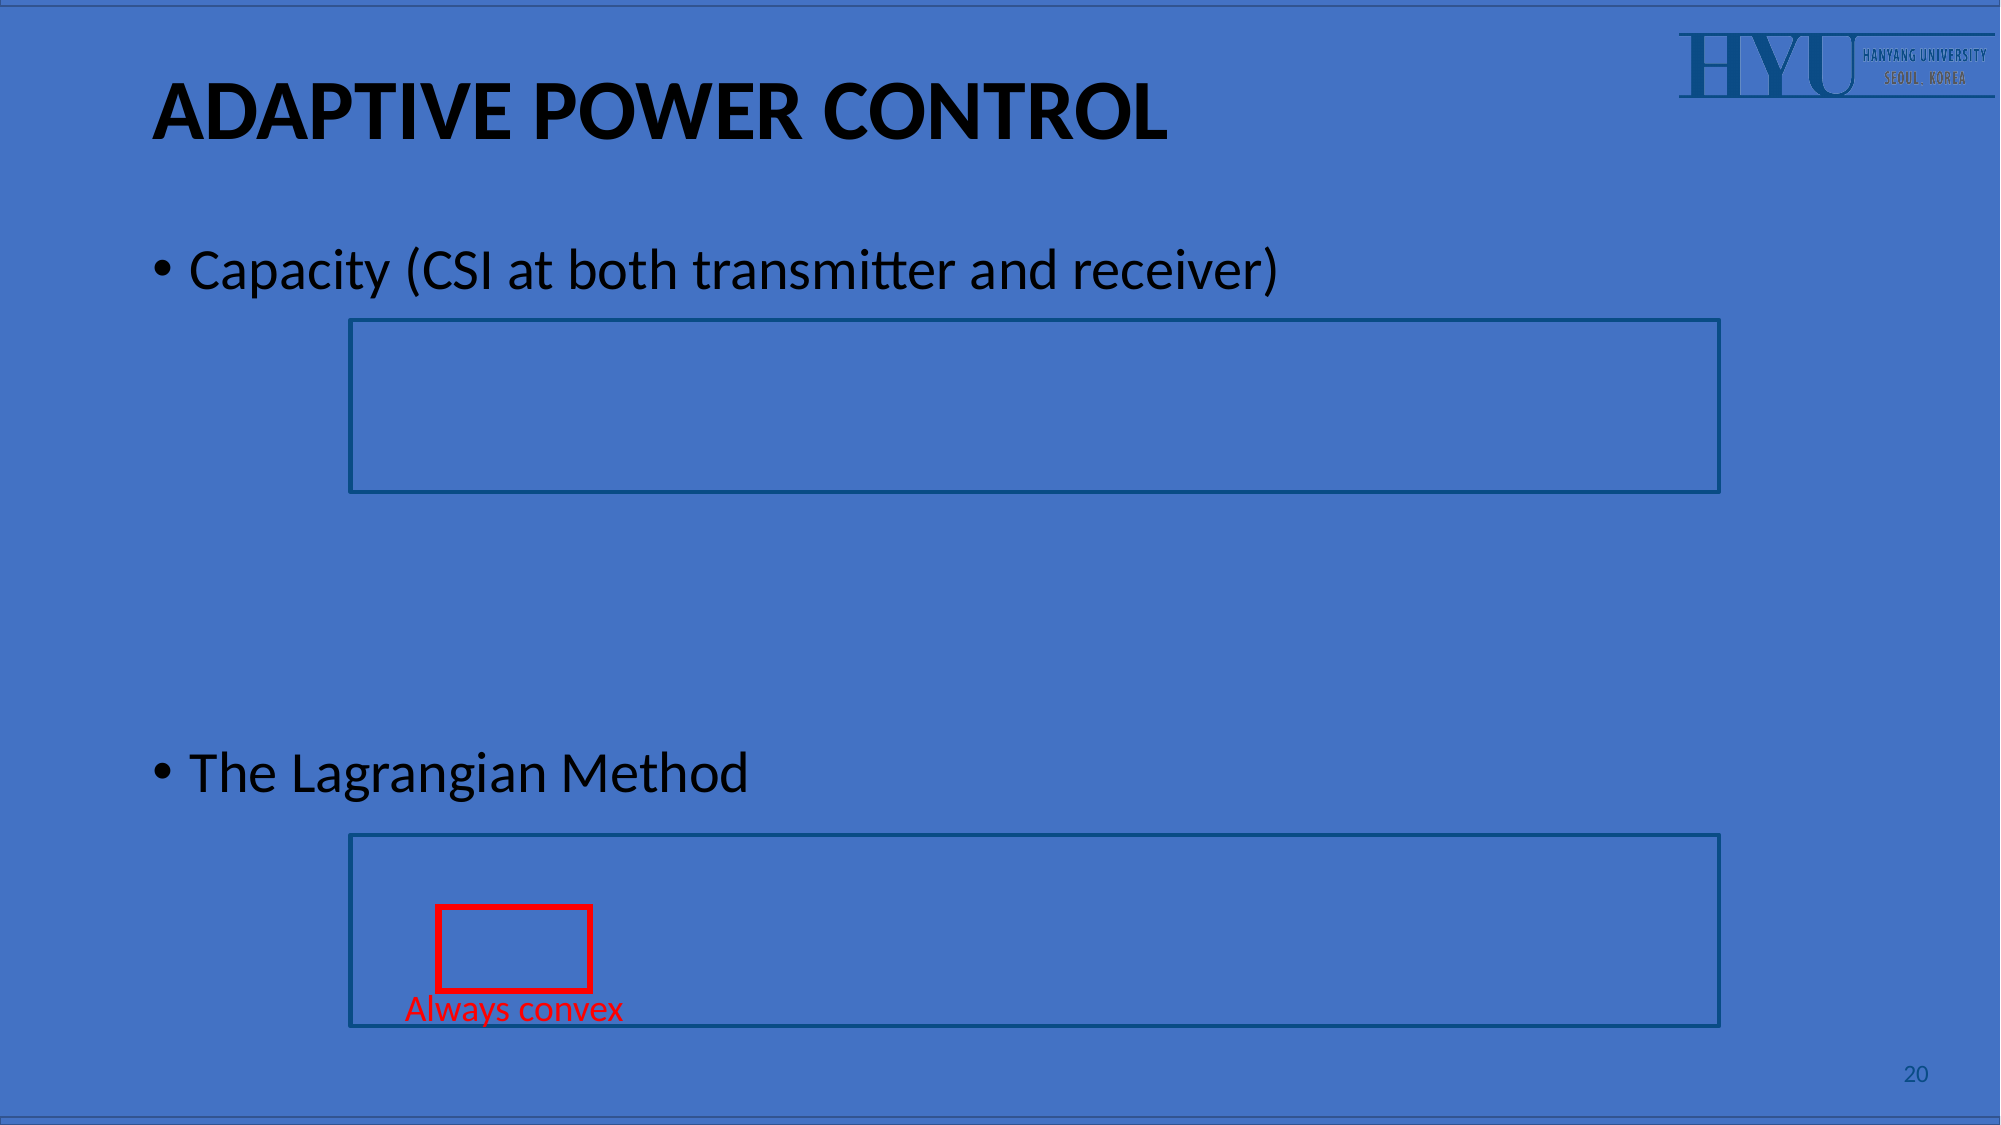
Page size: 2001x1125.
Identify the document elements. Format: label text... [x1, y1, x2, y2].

text_box [438, 906, 591, 976]
text_box Always convex [390, 976, 639, 1037]
slide_number 20 [1494, 1042, 1944, 1103]
picture [1679, 33, 1995, 98]
title Adaptive Power Control [137, 57, 1863, 167]
list Capacity (CSI at both transmitter and receiver) The Lagrangian Method [137, 232, 1863, 1014]
